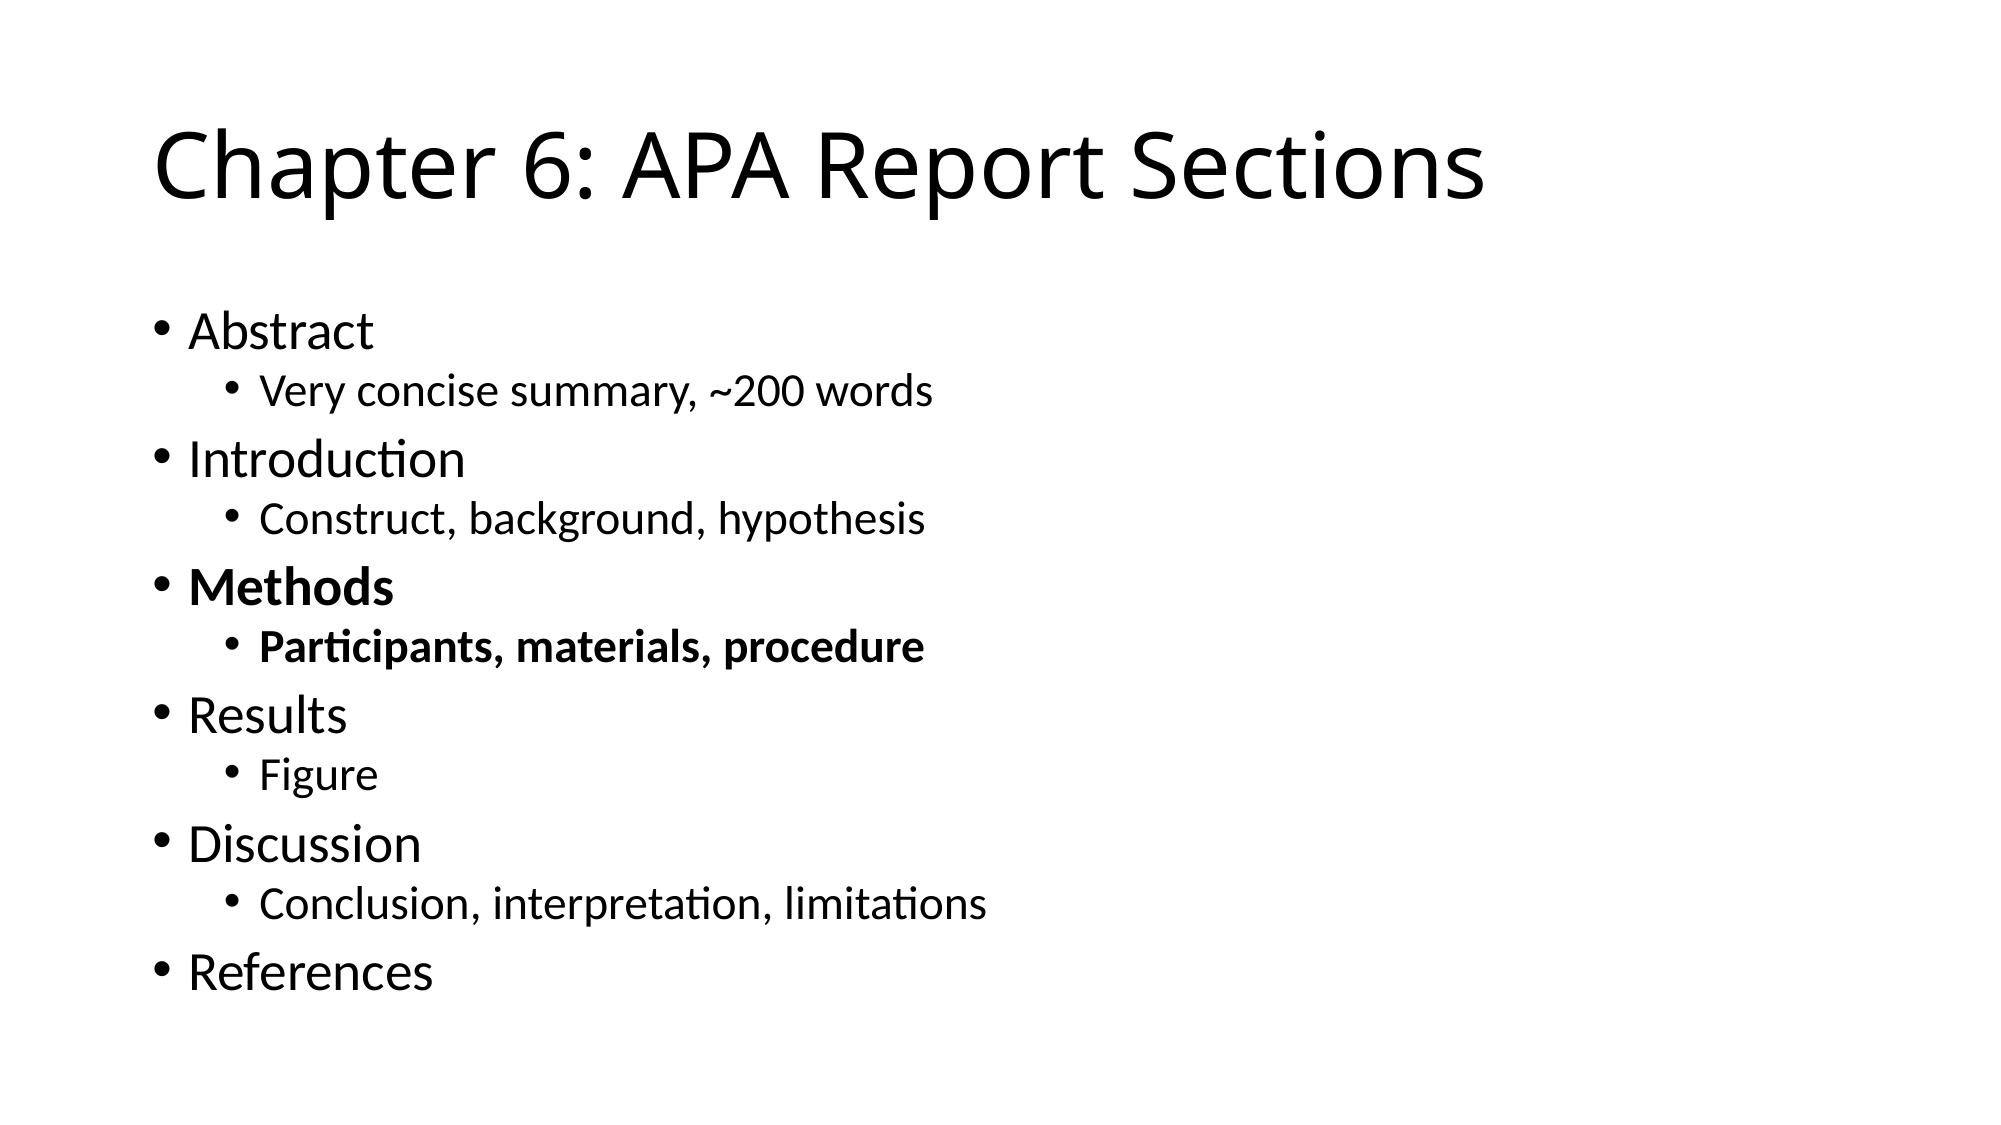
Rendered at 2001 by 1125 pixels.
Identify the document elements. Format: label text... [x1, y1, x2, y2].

title Chapter 6: APA Report Sections [137, 59, 1863, 278]
list Abstract Very concise summary, ~200 words Introduction Construct, background, hypothesis Methods Participants, materials, procedure Results Figure Discussion Conclusion, interpretation, limitations References [137, 299, 1863, 1014]
